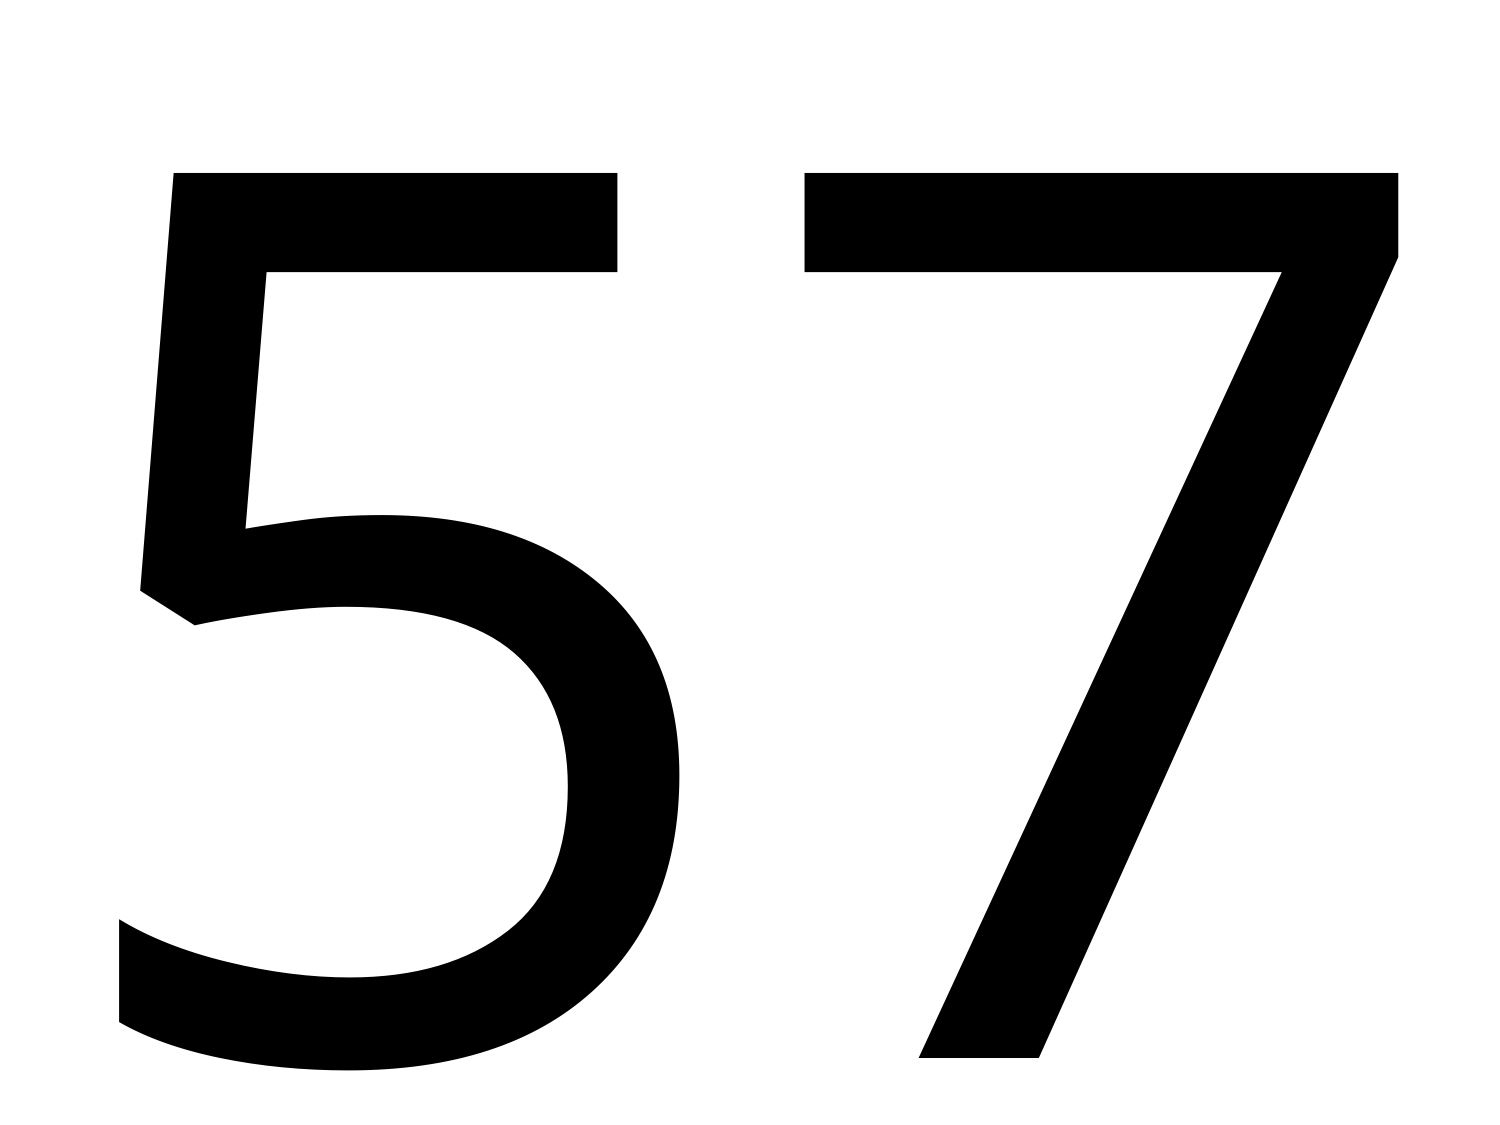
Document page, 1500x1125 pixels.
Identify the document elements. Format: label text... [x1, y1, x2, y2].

title 57 [0, 0, 1500, 1125]
